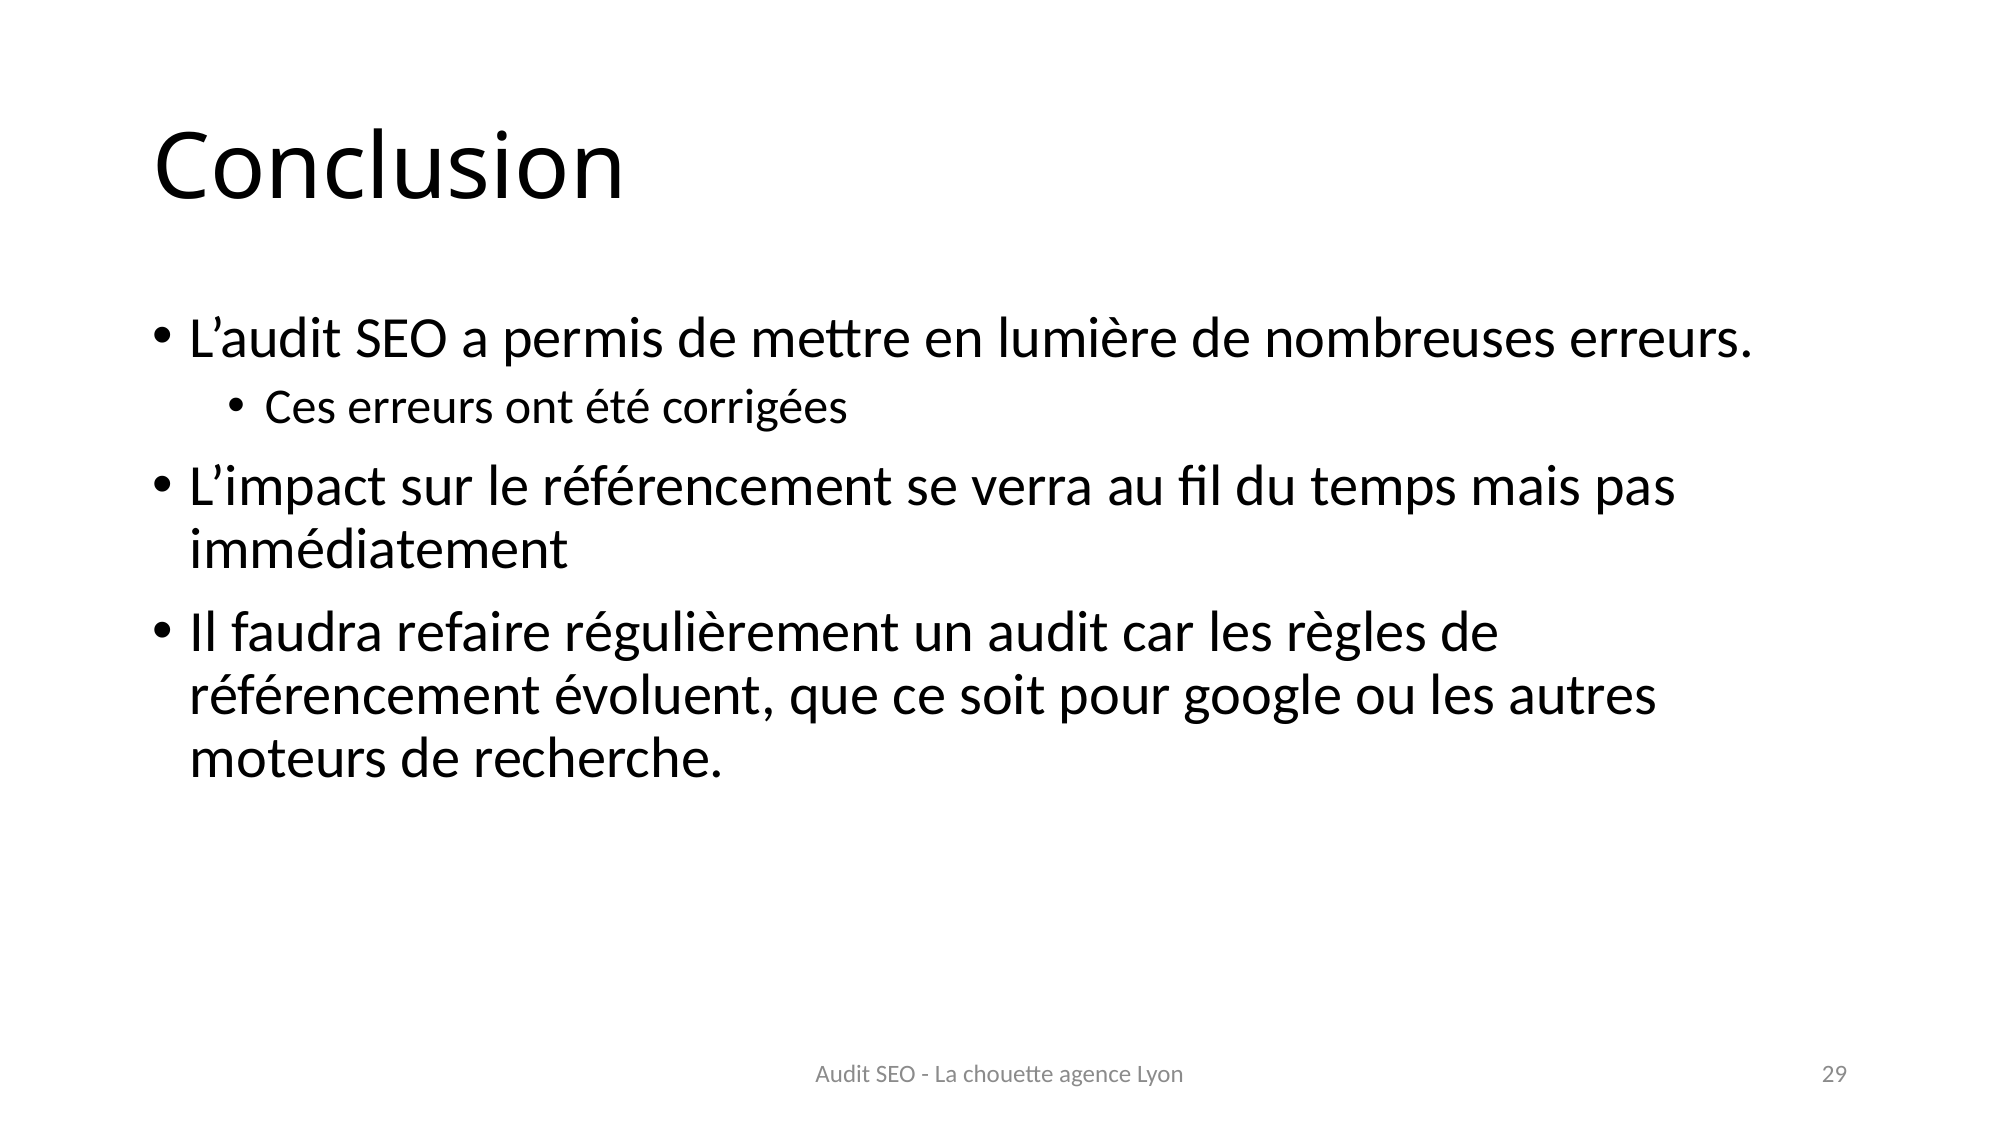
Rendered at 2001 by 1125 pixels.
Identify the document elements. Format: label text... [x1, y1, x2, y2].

list L’audit SEO a permis de mettre en lumière de nombreuses erreurs. Ces erreurs ont été corrigées L’impact sur le référencement se verra au fil du temps mais pas immédiatement Il faudra refaire régulièrement un audit car les règles de référencement évoluent, que ce soit pour google ou les autres moteurs de recherche. [137, 299, 1863, 1014]
slide_number 29 [1412, 1042, 1863, 1103]
footer Audit SEO - La chouette agence Lyon [662, 1042, 1338, 1103]
title Conclusion [137, 59, 1863, 278]
